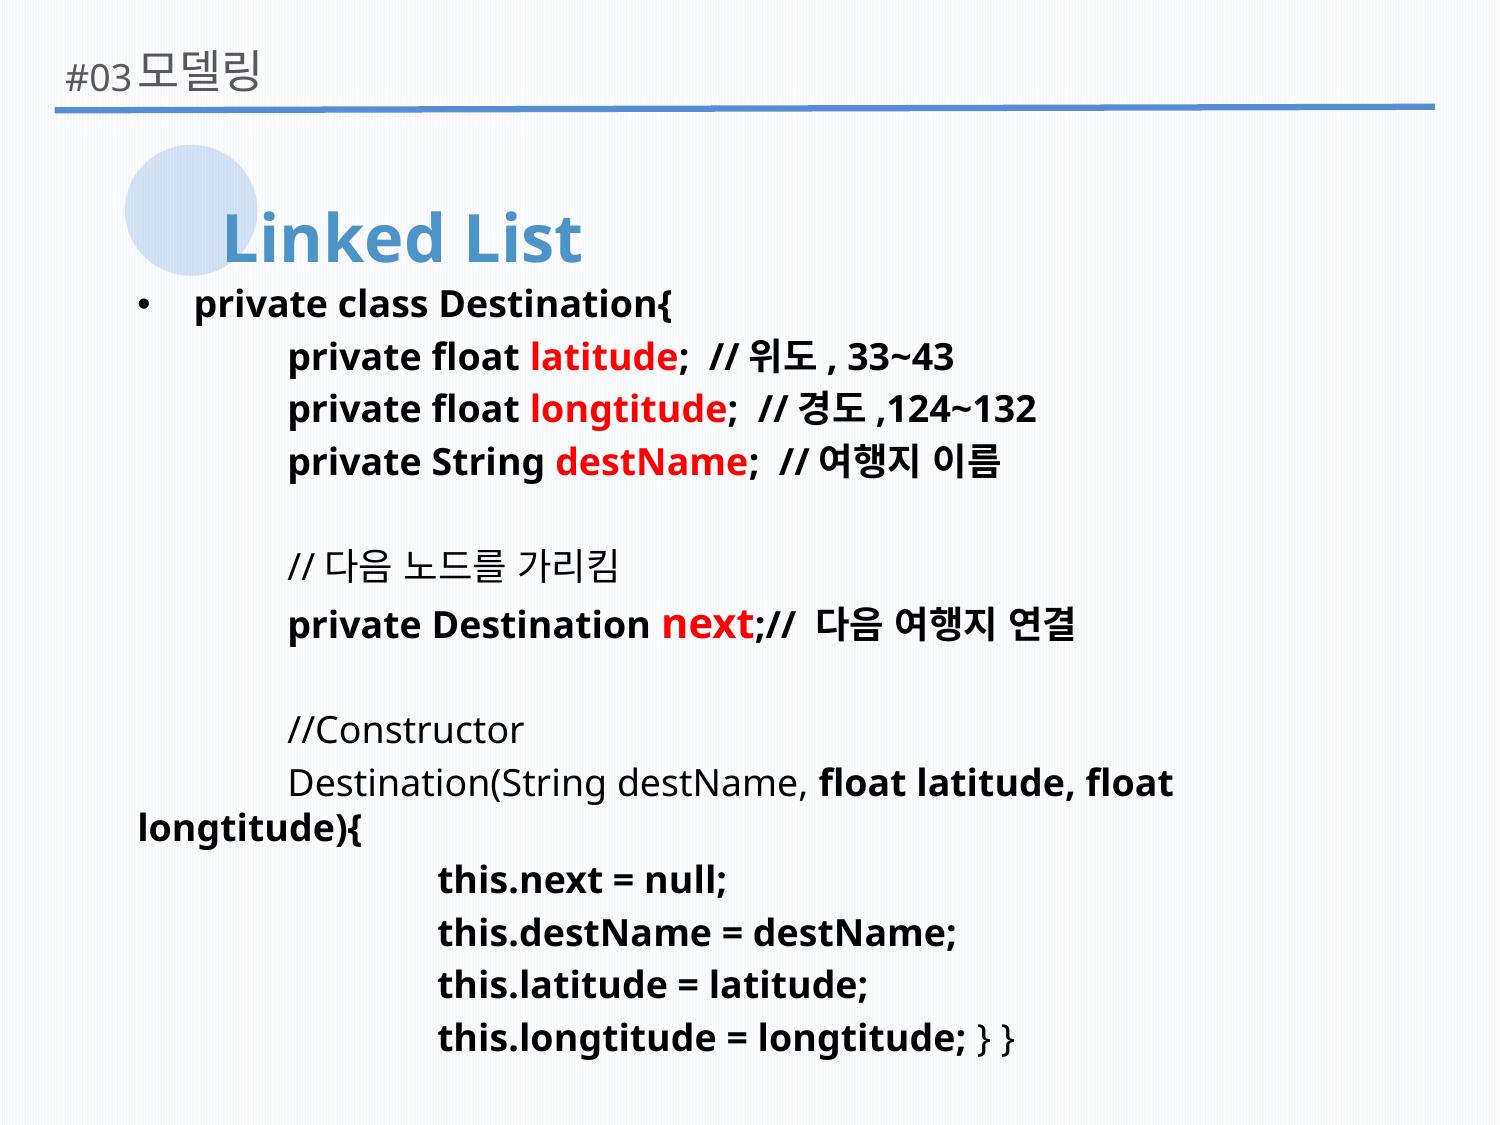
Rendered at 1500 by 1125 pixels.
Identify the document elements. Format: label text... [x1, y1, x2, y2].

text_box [54, 106, 1436, 111]
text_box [51, 35, 348, 107]
text_box private class Destination{ private float latitude; //위도, 33~43 private float longtitude; //경도,124~132 private String destName; //여행지 이름 //다음 노드를 가리킴 private Destination next;// 다음 여행지 연결 //Constructor Destination(String destName, float latitude, float longtitude){ this.next = null; this.destName = destName; this.latitude = latitude; this.longtitude = longtitude; } } [122, 273, 1339, 695]
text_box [124, 144, 988, 286]
